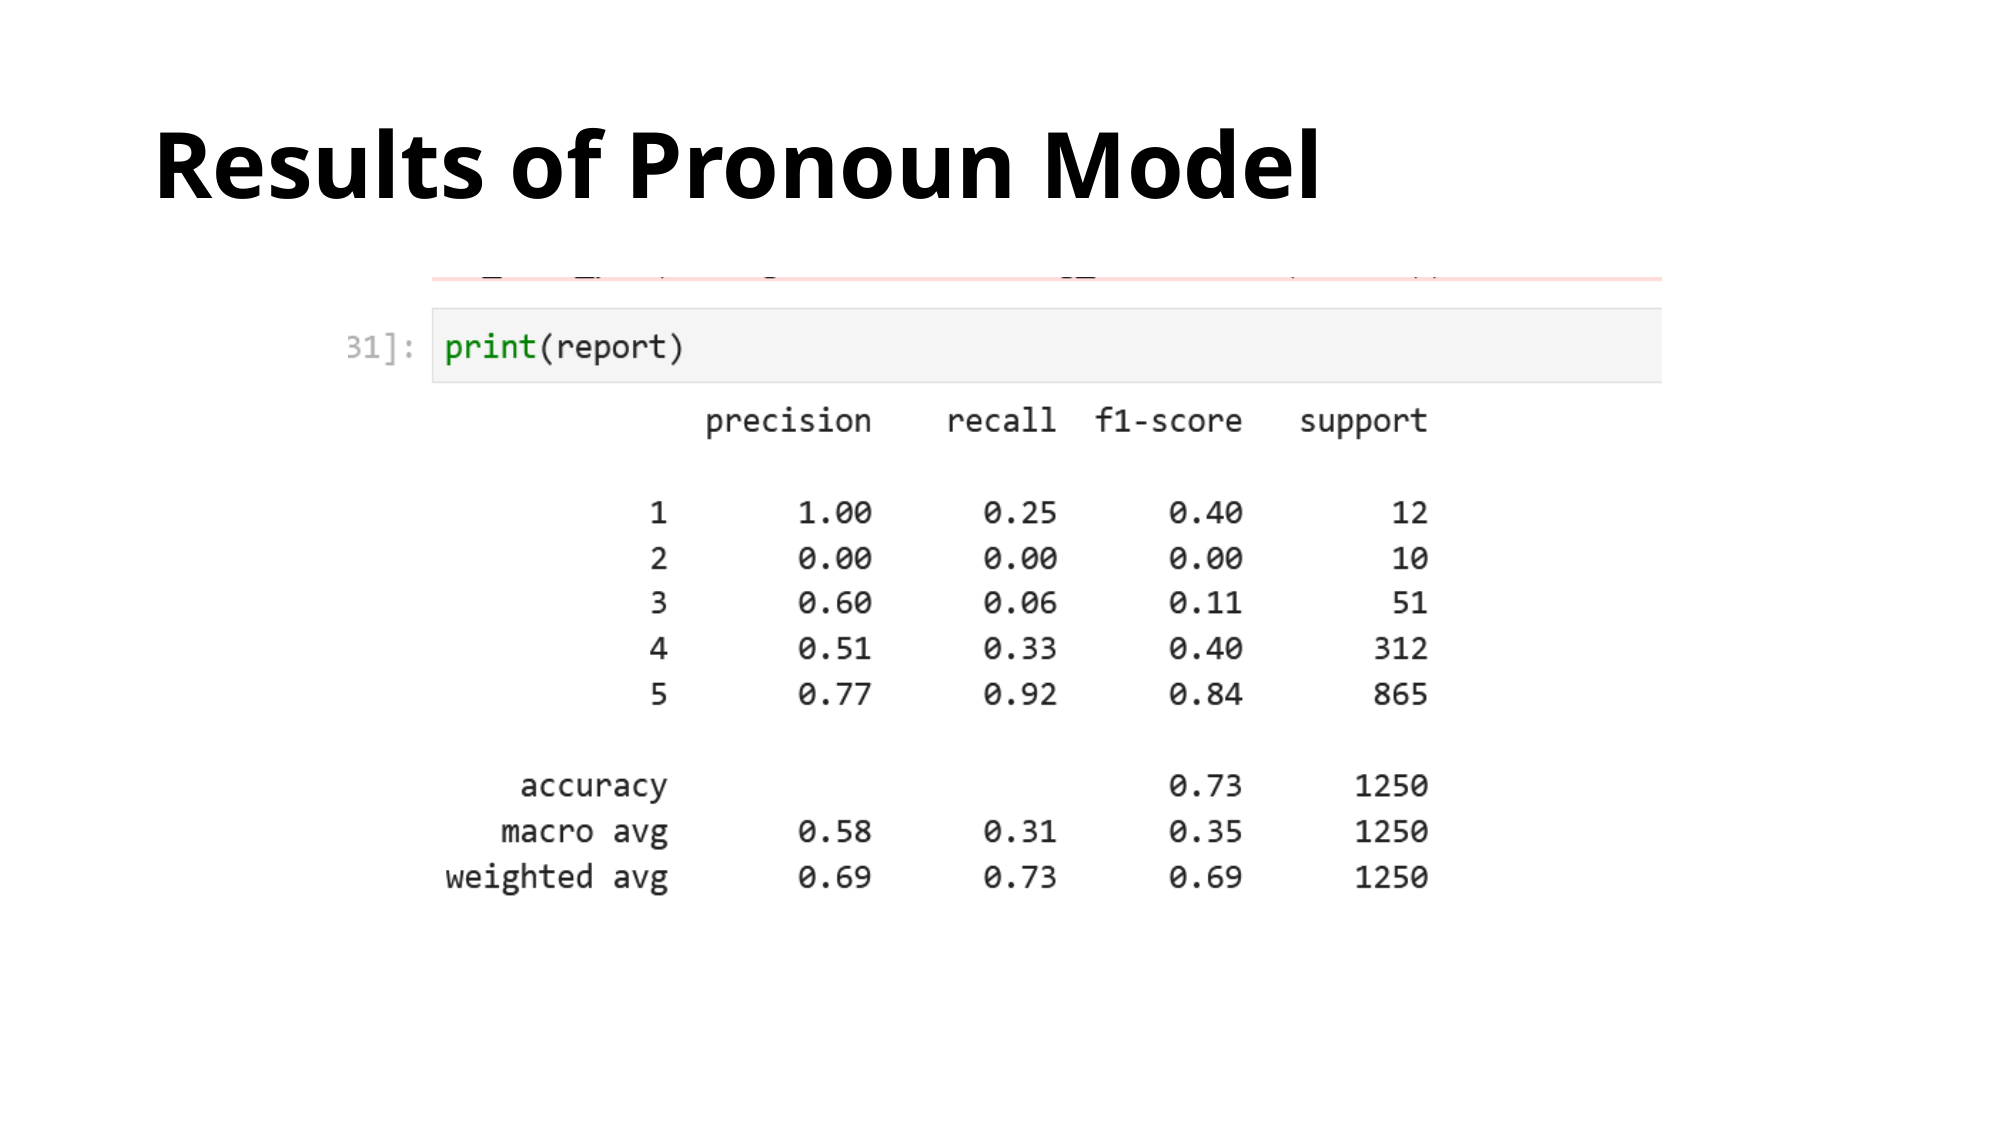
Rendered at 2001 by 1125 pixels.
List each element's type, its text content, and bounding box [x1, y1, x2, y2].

title Results of Pronoun Model [137, 59, 1863, 278]
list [348, 277, 1662, 962]
